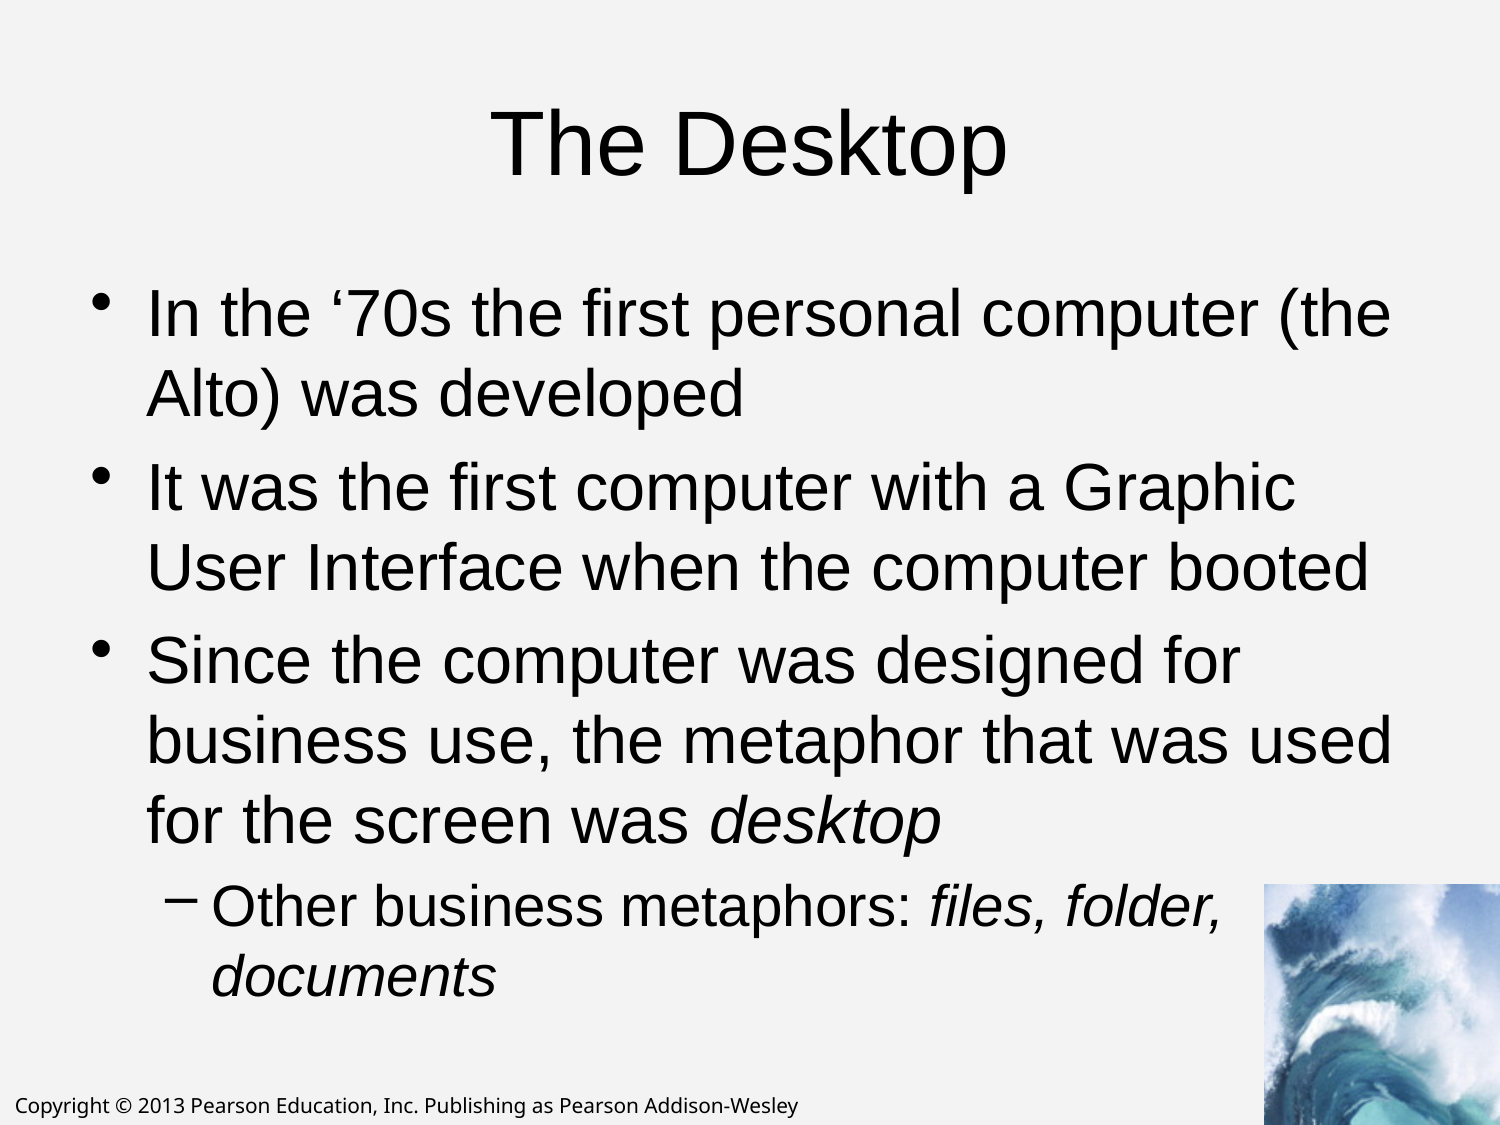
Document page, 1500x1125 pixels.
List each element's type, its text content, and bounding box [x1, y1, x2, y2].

picture [1264, 884, 1500, 1125]
title The Desktop [74, 44, 1426, 233]
list In the ‘70s the first personal computer (the Alto) was developed It was the first computer with a Graphic User Interface when the computer booted Since the computer was designed for business use, the metaphor that was used for the screen was desktop Other business metaphors: files, folder, documents [74, 262, 1426, 1006]
